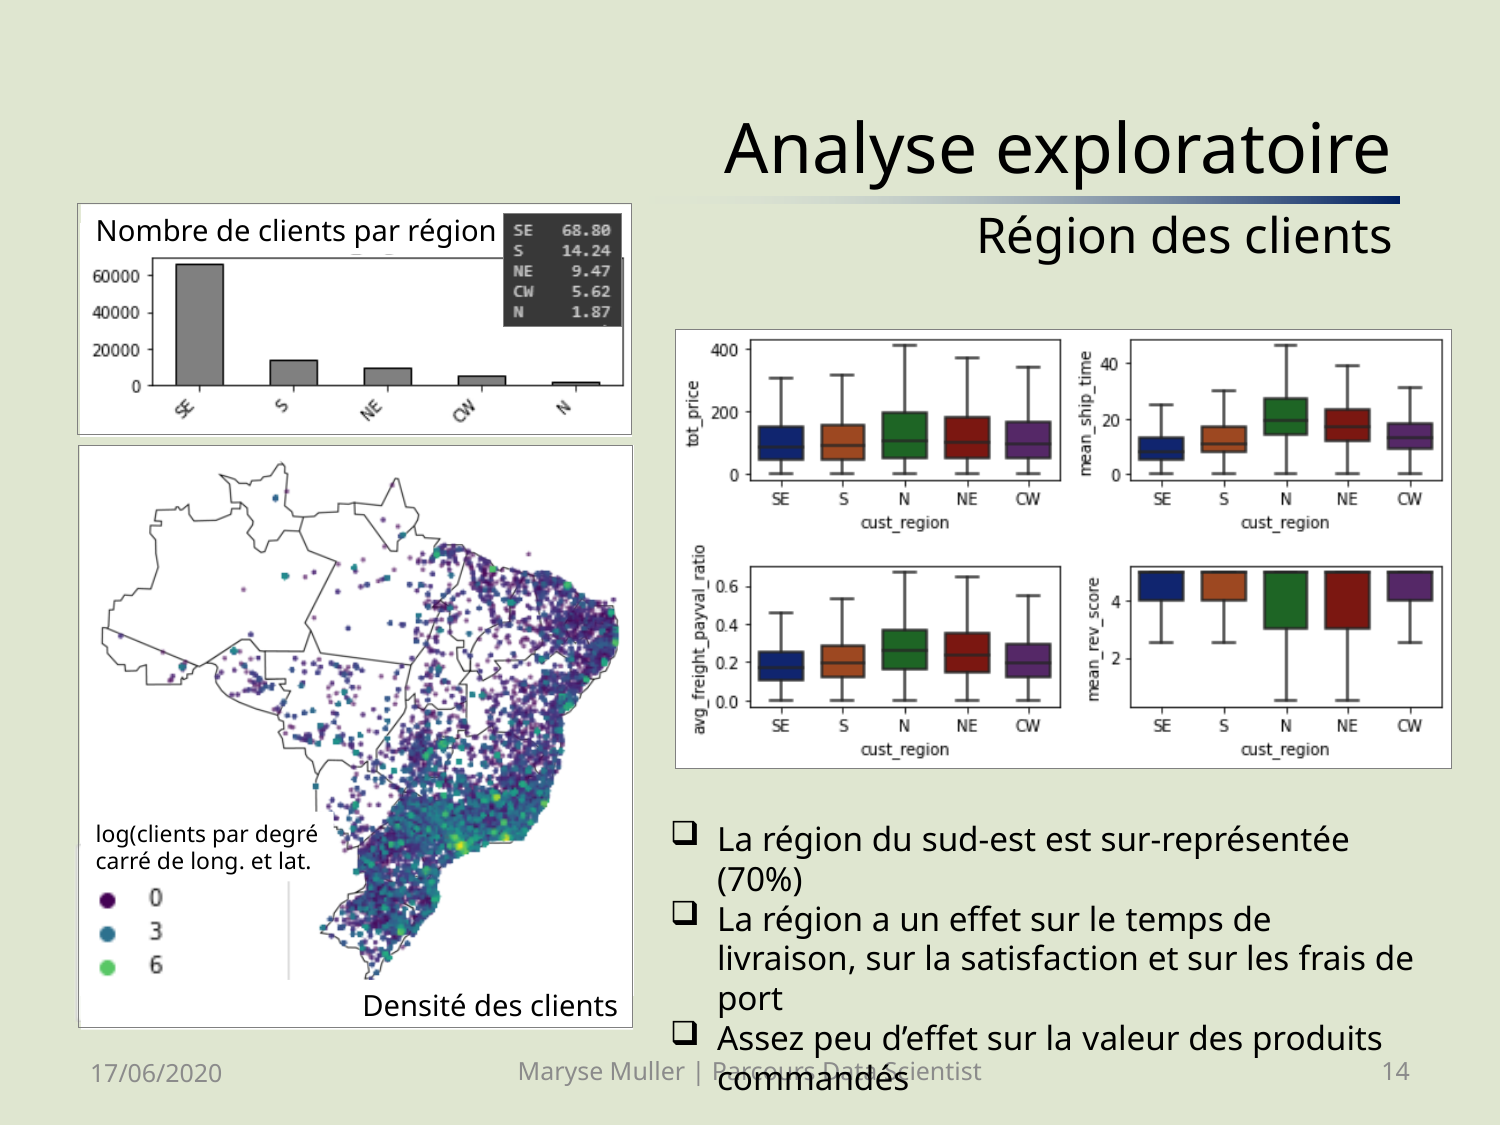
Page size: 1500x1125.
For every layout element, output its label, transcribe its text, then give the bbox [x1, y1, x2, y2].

footer Maryse Muller | Parcours Data Scientist [472, 1050, 655, 1103]
picture [503, 214, 622, 327]
text_box La région du sud-est est sur-représentée (70%) La région a un effet sur le temps de livraison, sur la satisfaction et sur les frais de port Assez peu d’effet sur la valeur des produits commandés [655, 810, 1436, 1105]
picture [675, 329, 1452, 768]
text_box [625, 194, 1402, 206]
title Analyse exploratoire Région des clients [179, 96, 1408, 272]
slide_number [75, 1050, 425, 1103]
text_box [52, 204, 670, 1042]
